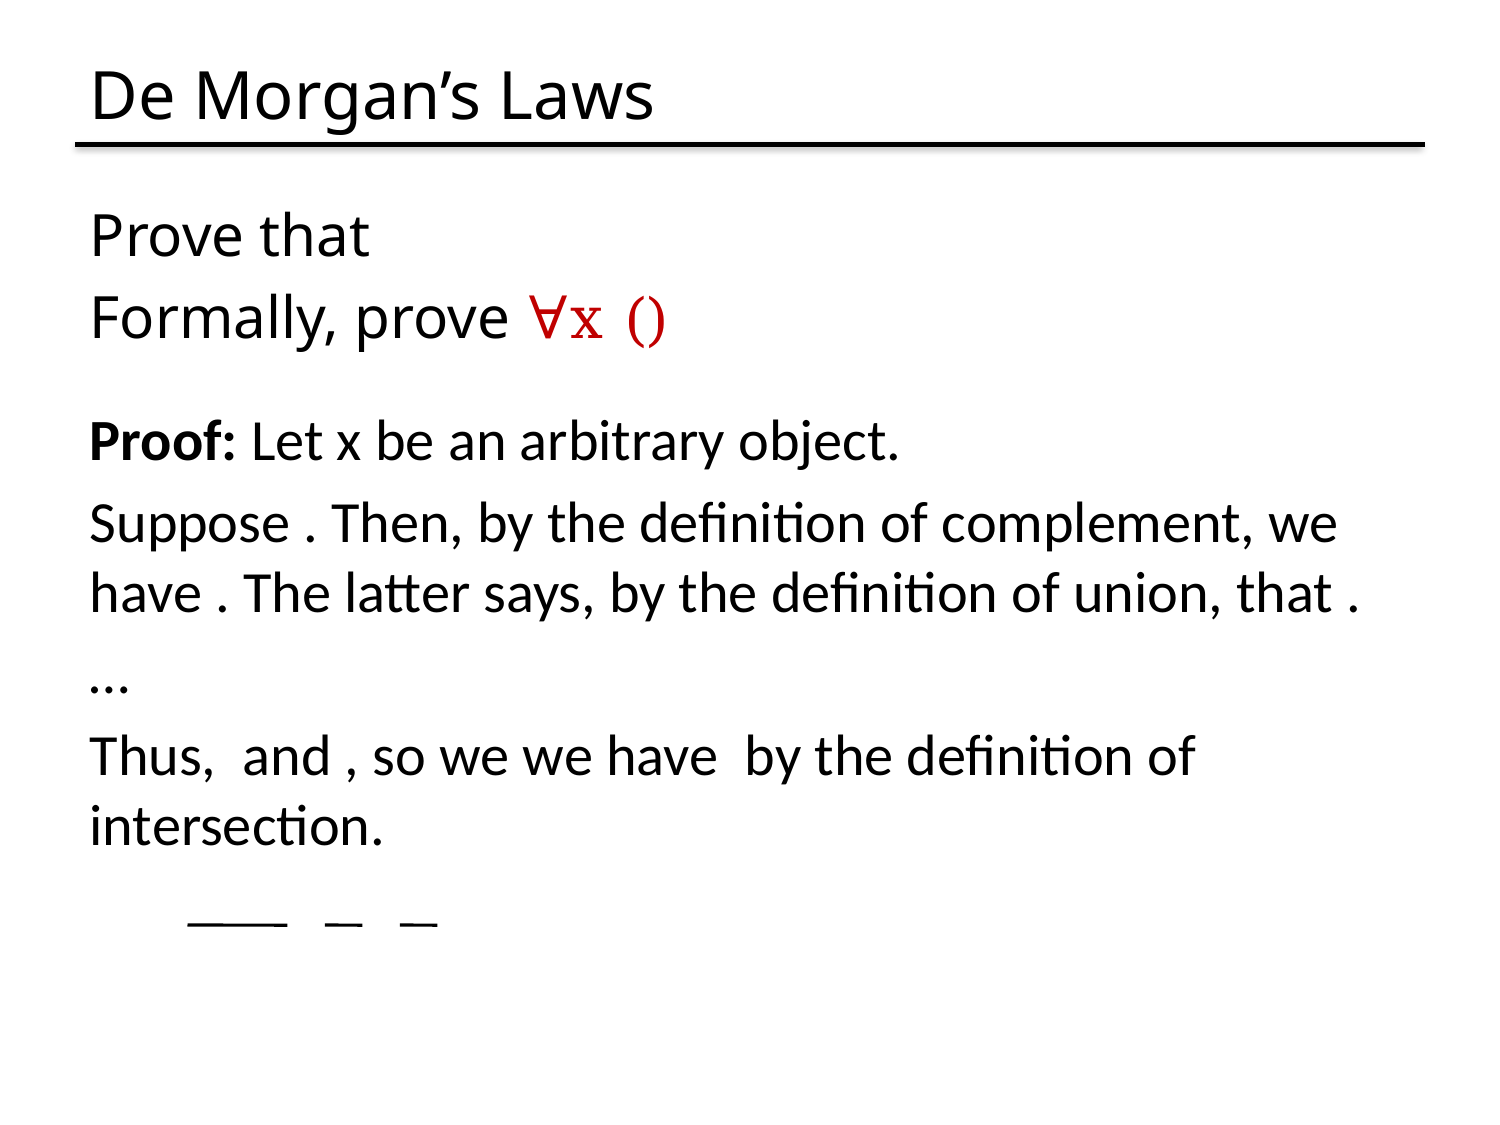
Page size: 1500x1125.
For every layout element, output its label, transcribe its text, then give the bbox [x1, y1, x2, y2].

title De Morgan’s Laws [75, 45, 1425, 145]
